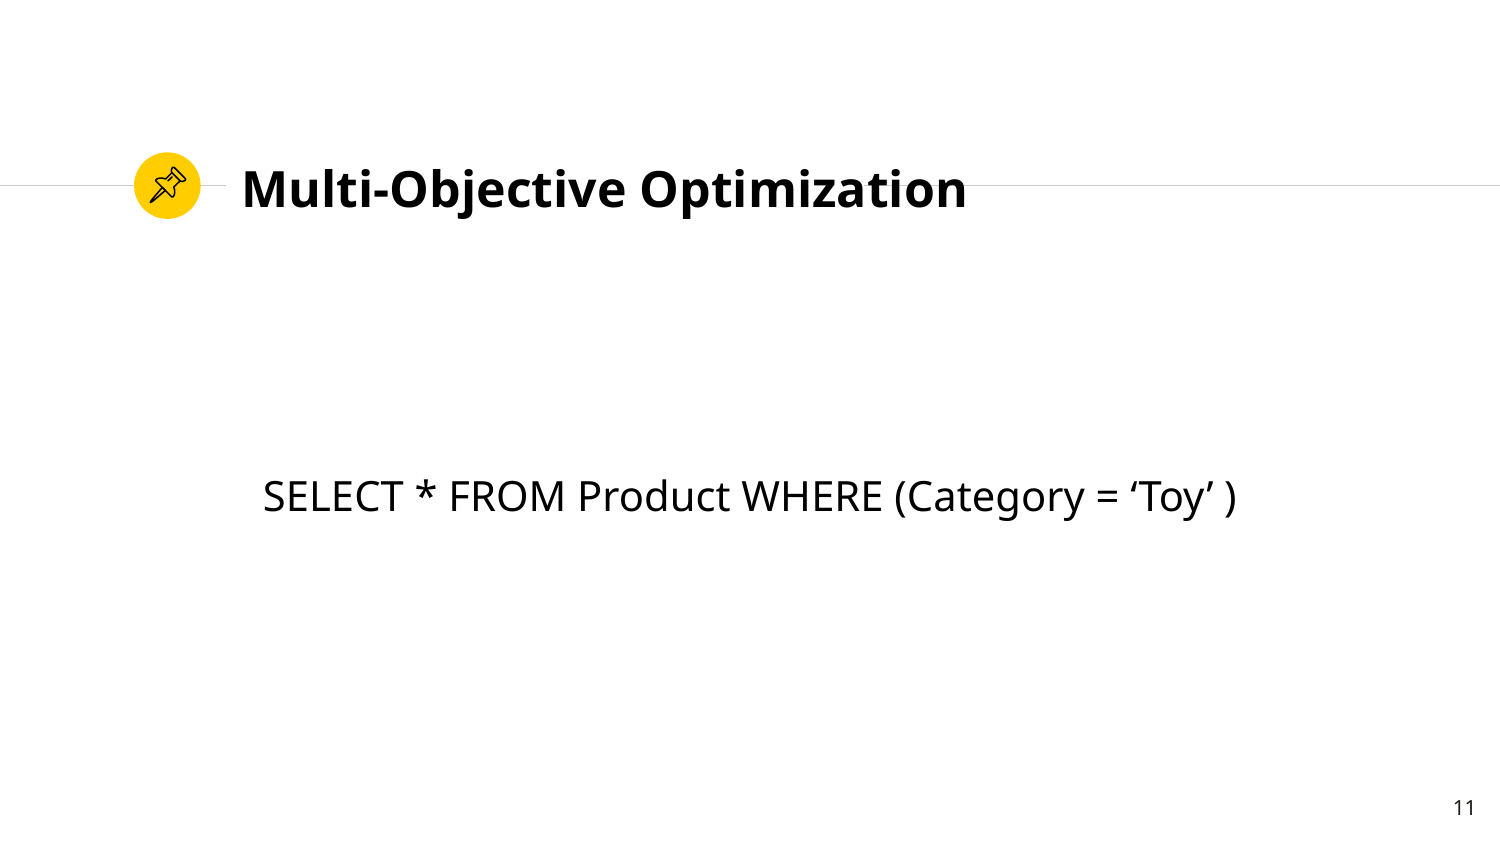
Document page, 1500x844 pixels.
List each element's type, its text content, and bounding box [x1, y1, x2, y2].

title Multi-Objective Optimization [226, 151, 1271, 223]
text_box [150, 166, 186, 203]
slide_number 11 [1401, 779, 1492, 844]
text_box SELECT * FROM Product WHERE (Category = ‘Toy’ ) [213, 462, 1287, 528]
